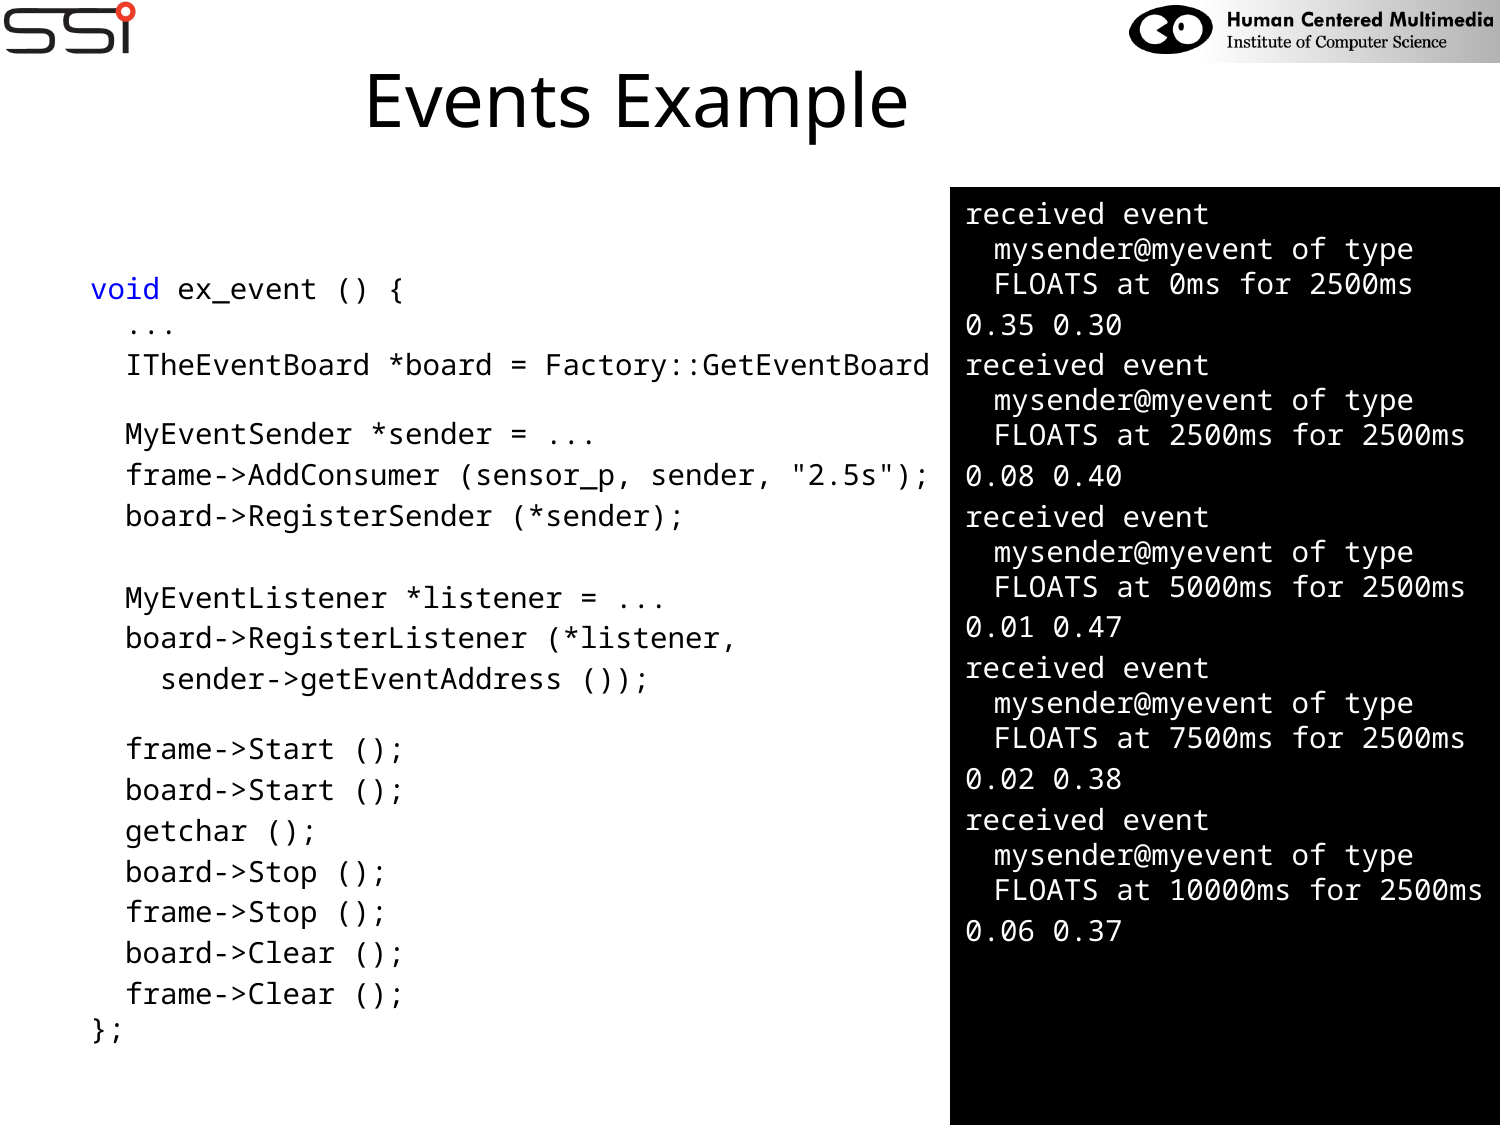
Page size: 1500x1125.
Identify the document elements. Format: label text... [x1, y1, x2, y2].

text_box received event mysender@myevent of type FLOATS at 0ms for 2500ms 0.35 0.30 received event mysender@myevent of type FLOATS at 2500ms for 2500ms 0.08 0.40 received event mysender@myevent of type FLOATS at 5000ms for 2500ms 0.01 0.47 received event mysender@myevent of type FLOATS at 7500ms for 2500ms 0.02 0.38 received event mysender@myevent of type FLOATS at 10000ms for 2500ms 0.06 0.37 [950, 187, 1500, 1125]
list void ex_event () { ... ITheEventBoard *board = Factory::GetEventBoard (); MyEventSender *sender = ... frame->AddConsumer (sensor_p, sender, "2.5s"); board->RegisterSender (*sender); MyEventListener *listener = ... board->RegisterListener (*listener, sender->getEventAddress ()); frame->Start (); board->Start (); getchar (); board->Stop (); frame->Stop (); board->Clear (); frame->Clear (); }; [75, 262, 950, 950]
picture [3, 1, 136, 54]
picture [1129, 5, 1493, 54]
title Events Example [200, 45, 1075, 150]
